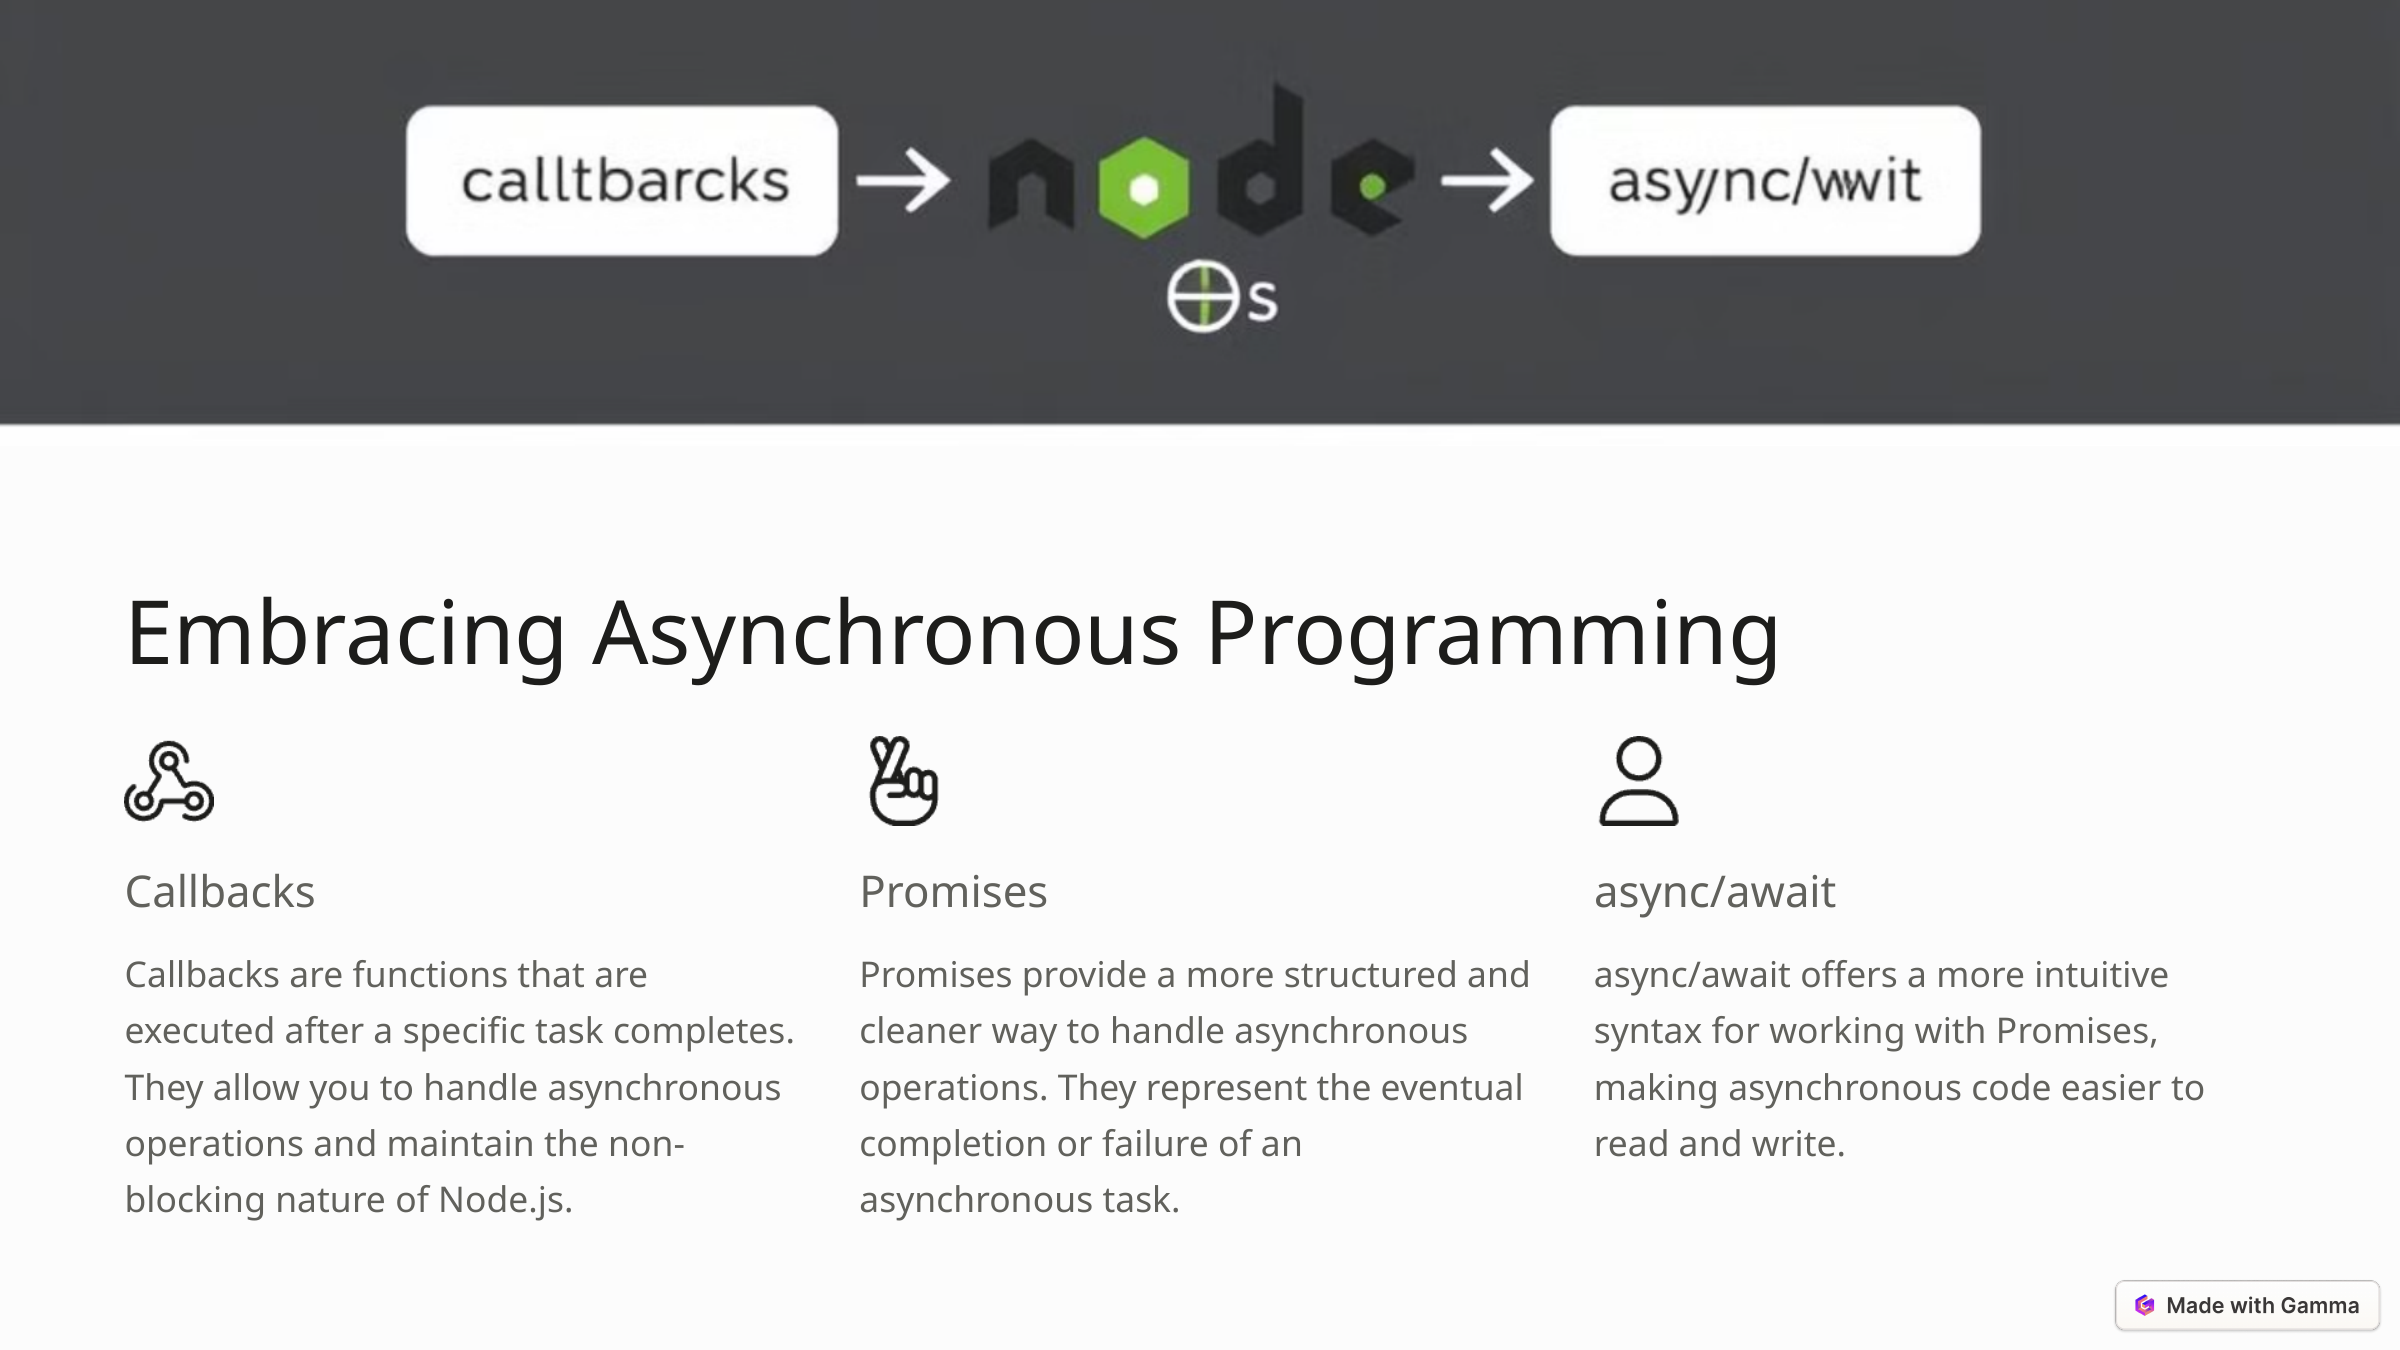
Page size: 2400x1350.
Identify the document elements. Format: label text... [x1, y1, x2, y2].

picture [0, 0, 2400, 446]
text_box Callbacks are functions that are executed after a specific task completes. They allow you to handle asynchronous operations and maintain the non-blocking nature of Node.js. [124, 938, 806, 1224]
text_box async/await [1594, 861, 2040, 918]
picture [2106, 1271, 2389, 1339]
picture [859, 736, 949, 826]
picture [124, 736, 214, 826]
text_box async/await offers a more intuitive syntax for working with Promises, making asynchronous code easier to read and write. [1594, 938, 2276, 1167]
picture [1593, 736, 1684, 826]
text_box Promises provide a more structured and cleaner way to handle asynchronous operations. They represent the eventual completion or failure of an asynchronous task. [859, 938, 1541, 1224]
text_box Promises [859, 861, 1305, 918]
text_box Embracing Asynchronous Programming [124, 571, 1955, 684]
text_box Callbacks [124, 861, 570, 918]
